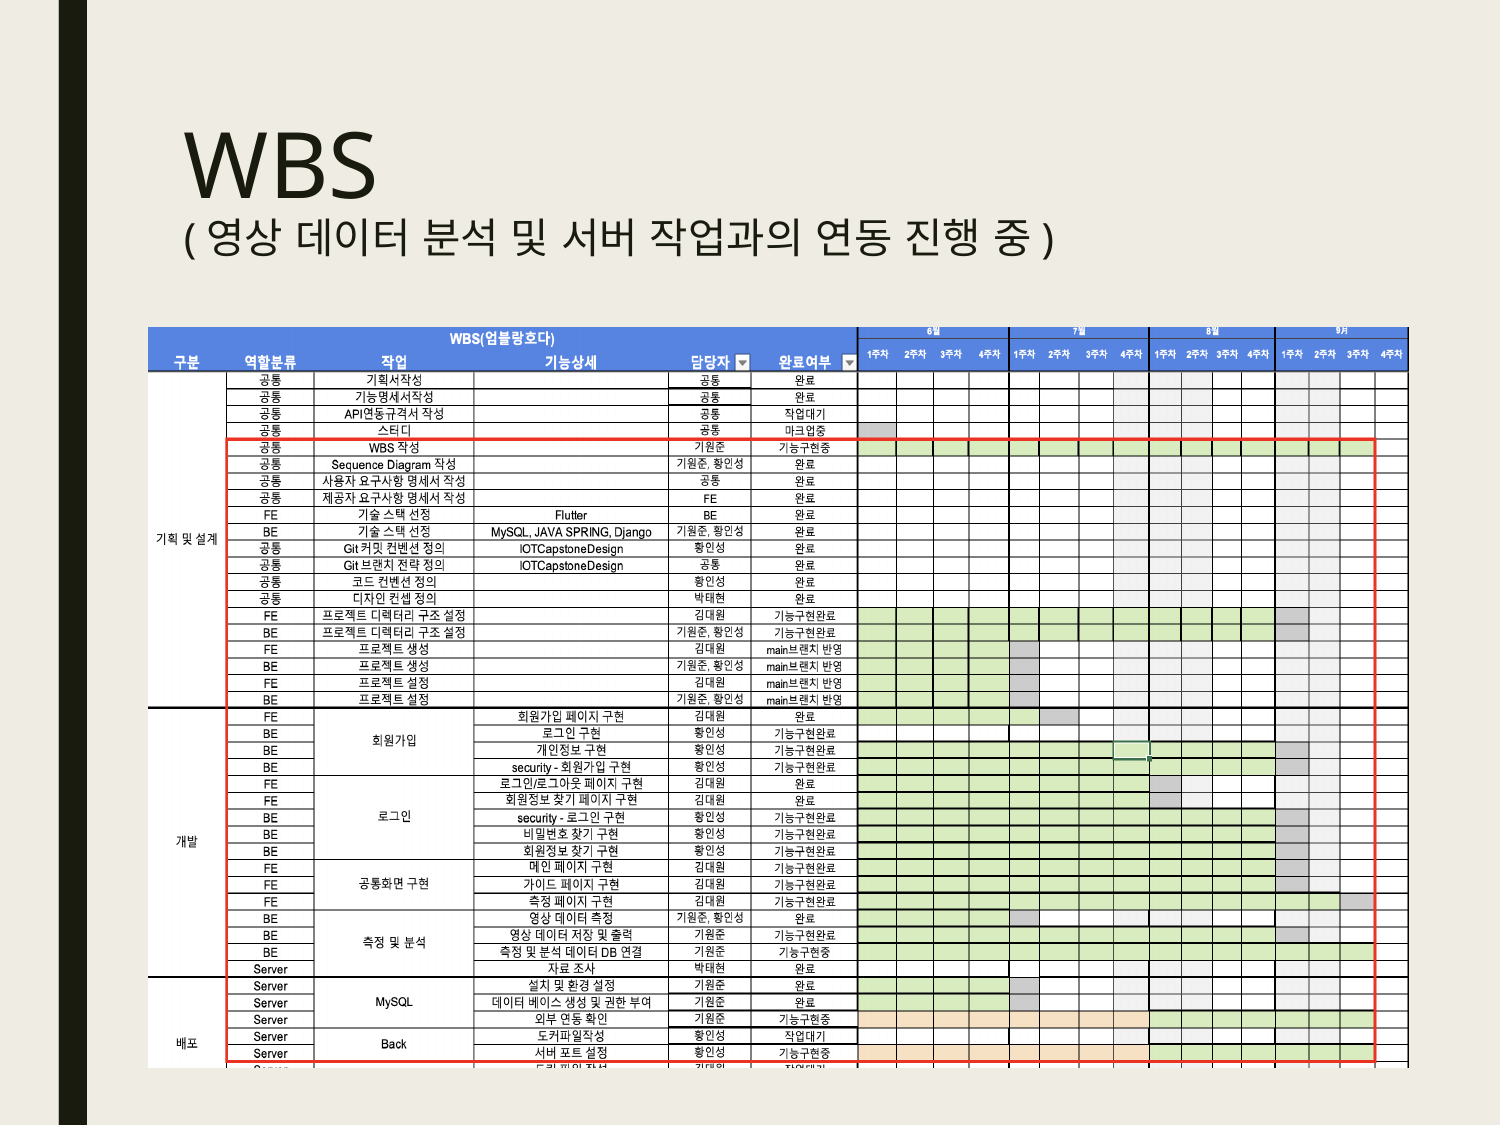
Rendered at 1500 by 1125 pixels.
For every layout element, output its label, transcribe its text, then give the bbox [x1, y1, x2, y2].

title WBS (영상 데이터 분석 및 서버 작업과의 연동 진행 중) [168, 112, 1474, 357]
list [148, 327, 1409, 1068]
